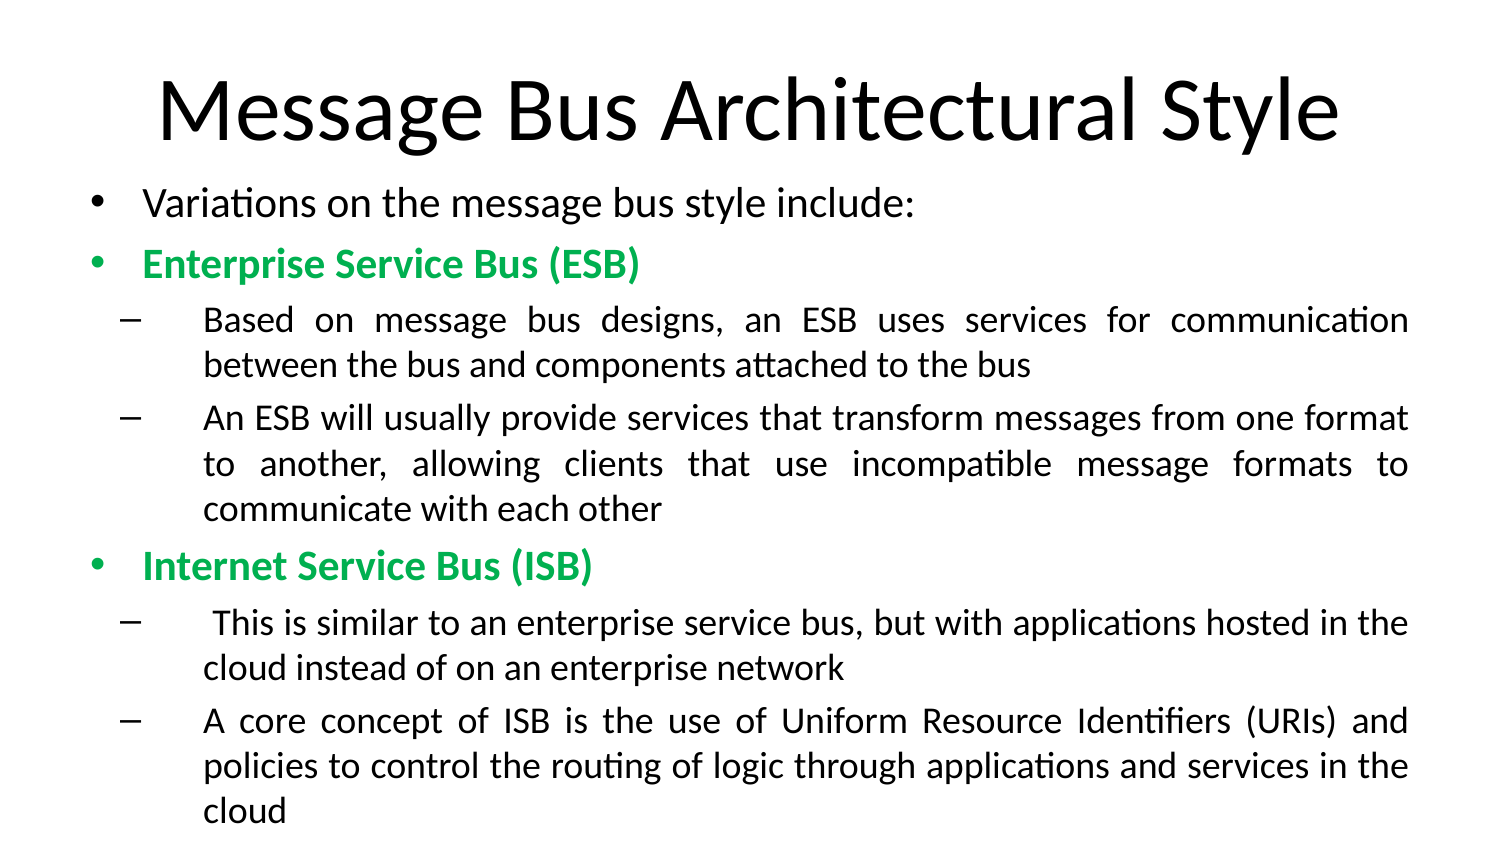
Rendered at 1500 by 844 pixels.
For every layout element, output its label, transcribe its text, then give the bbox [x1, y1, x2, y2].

title Message Bus Architectural Style [75, 33, 1425, 167]
list Variations on the message bus style include: Enterprise Service Bus (ESB) Based on message bus designs, an ESB uses services for communication between the bus and components attached to the bus An ESB will usually provide services that transform messages from one format to another, allowing clients that use incompatible message formats to communicate with each other Internet Service Bus (ISB) This is similar to an enterprise service bus, but with applications hosted in the cloud instead of on an enterprise network A core concept of ISB is the use of Uniform Resource Identifiers (URIs) and policies to control the routing of logic through applications and services in the cloud [75, 167, 1425, 844]
